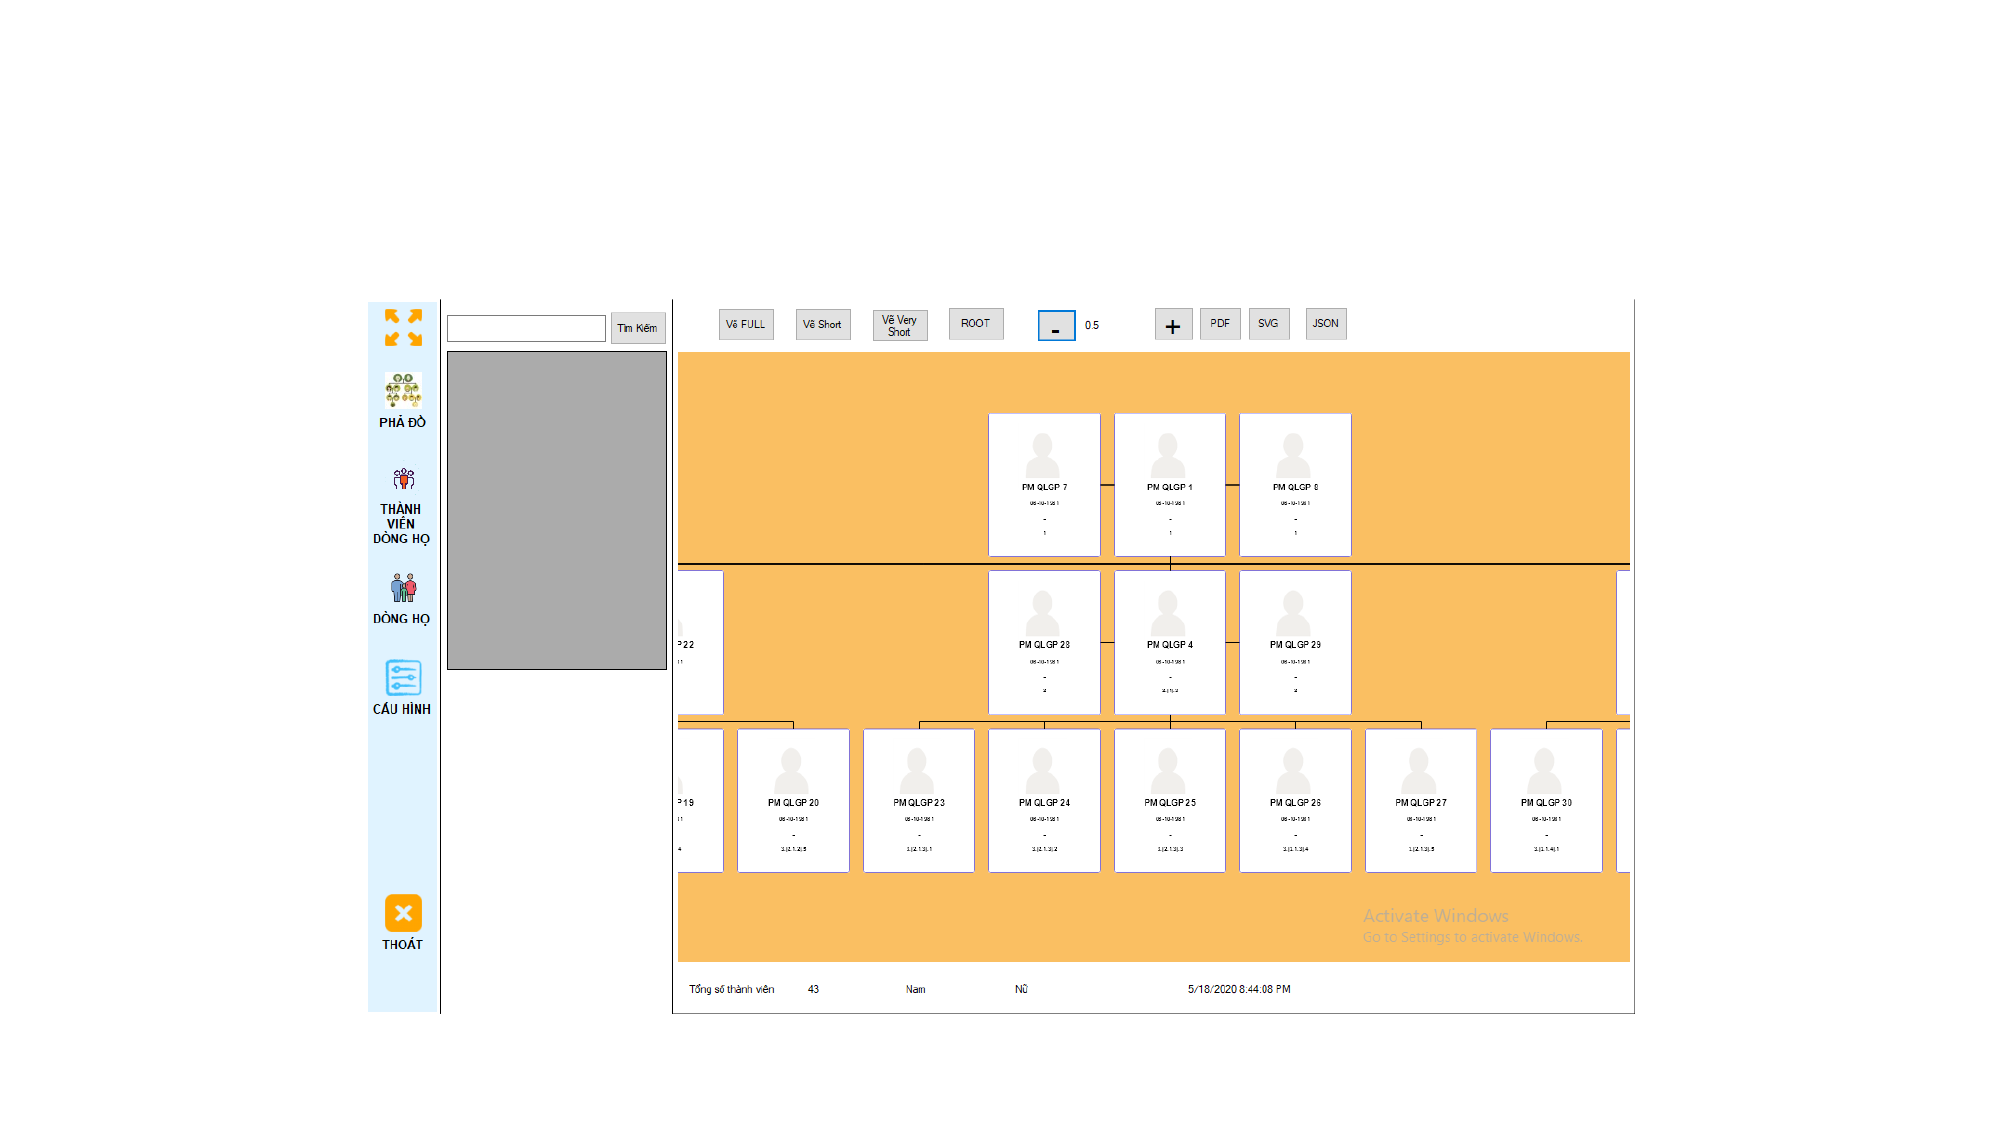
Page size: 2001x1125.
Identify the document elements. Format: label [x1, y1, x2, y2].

list [365, 299, 1635, 1014]
